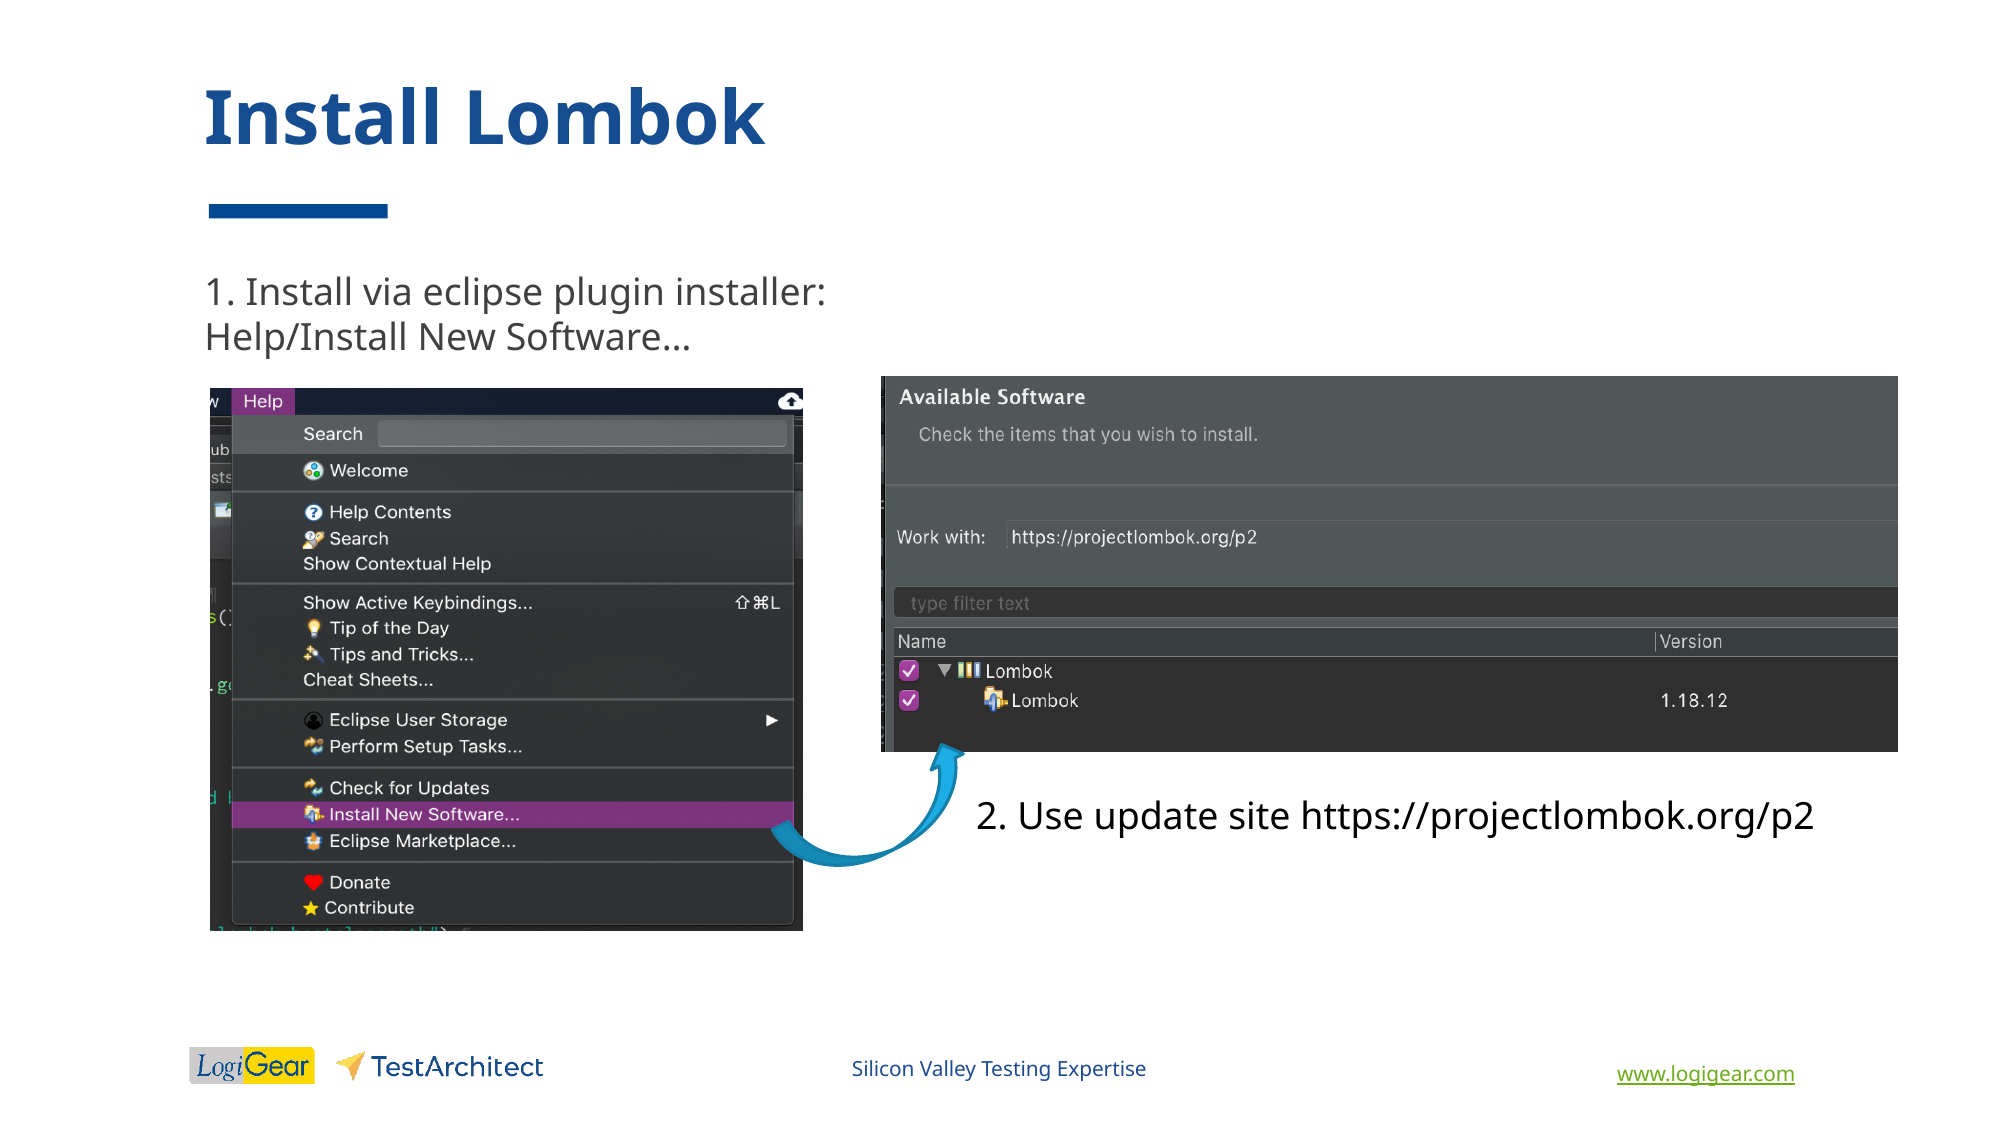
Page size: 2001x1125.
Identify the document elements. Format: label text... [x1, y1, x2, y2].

picture [881, 376, 1898, 752]
text_box 2. Use update site https://projectlombok.org/p2 [961, 784, 1869, 845]
text_box [808, 760, 958, 867]
picture [189, 1047, 315, 1085]
title Install Lombok [189, 56, 1809, 173]
picture [209, 388, 803, 932]
picture [335, 1051, 543, 1081]
list 1. Install via eclipse plugin installer: Help/Install New Software… [189, 260, 882, 372]
